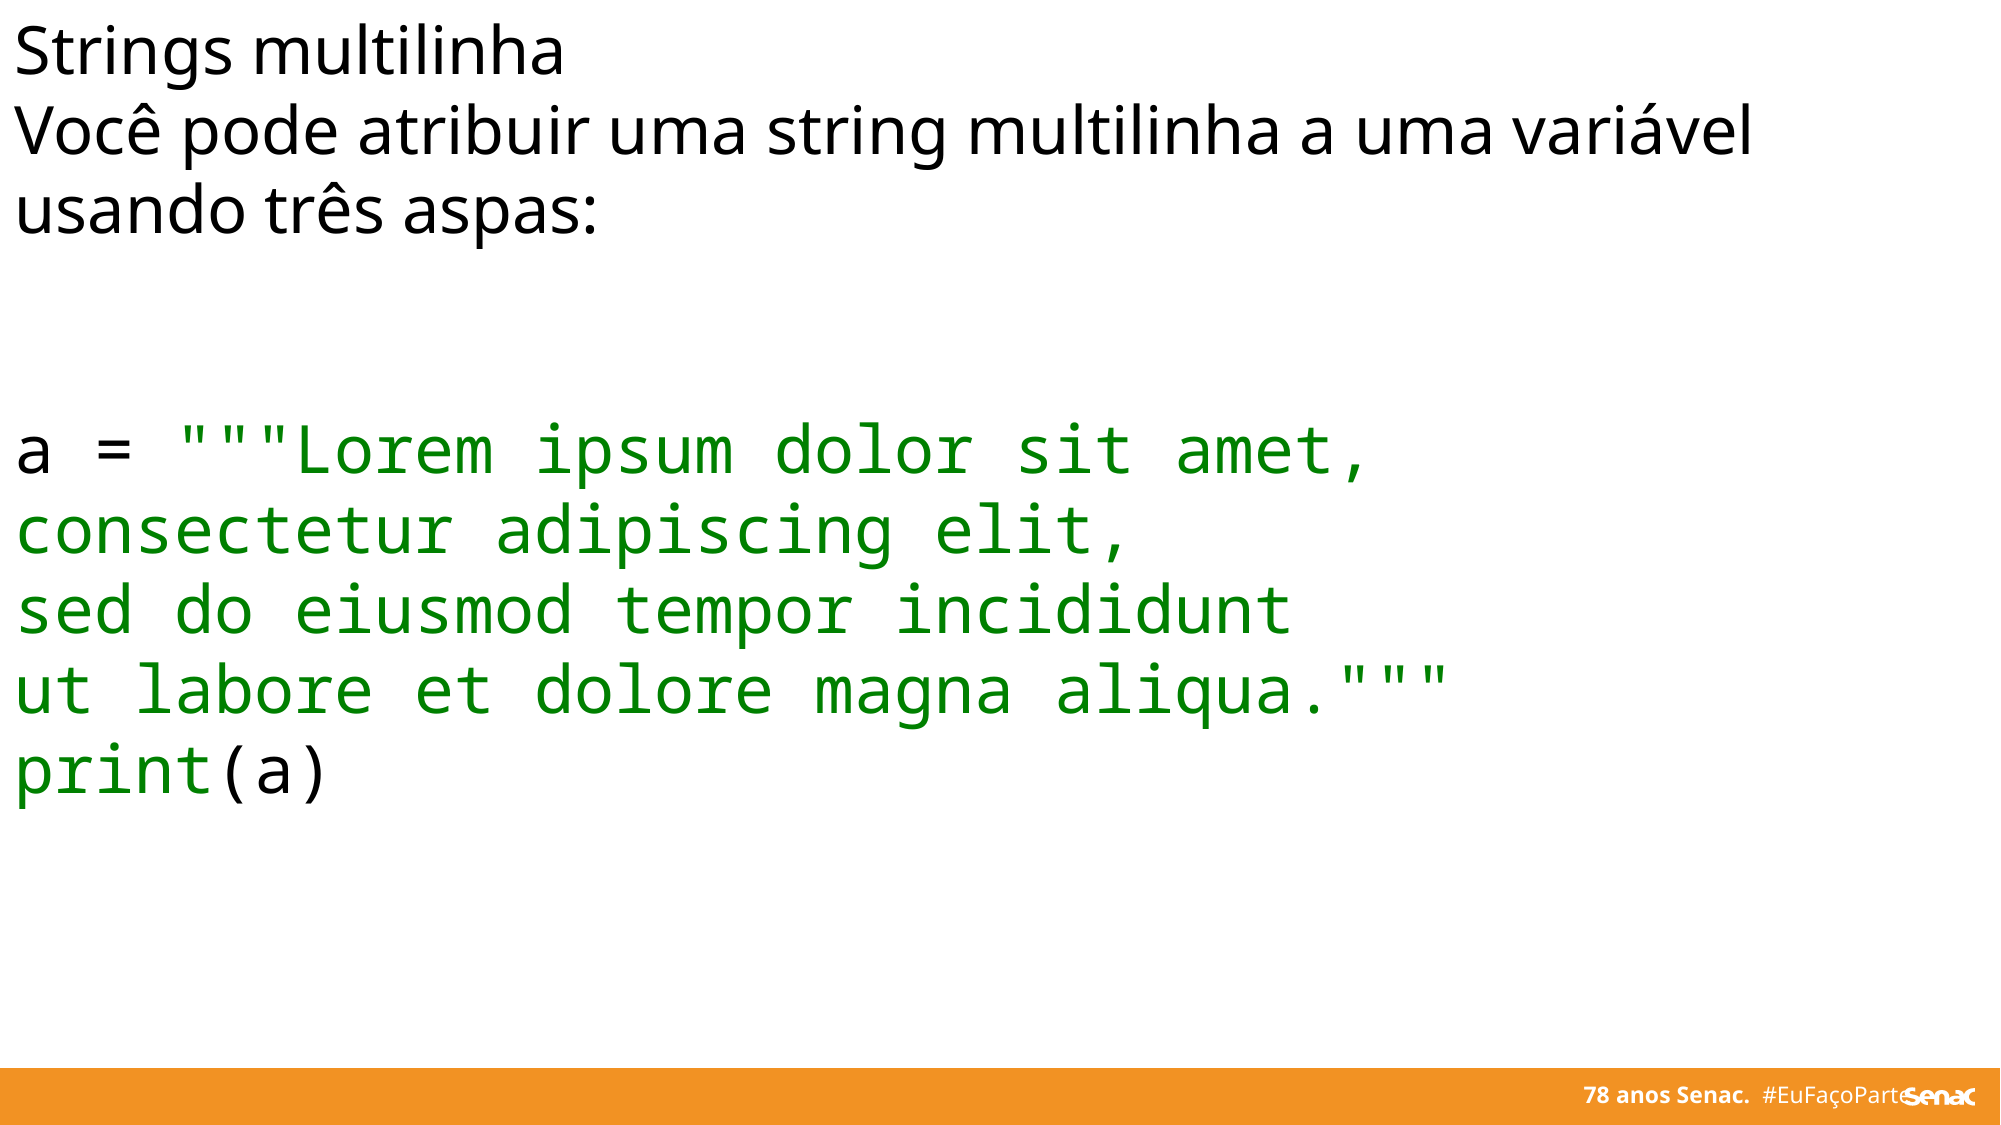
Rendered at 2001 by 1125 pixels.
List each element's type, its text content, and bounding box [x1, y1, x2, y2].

text_box Strings multilinha Você pode atribuir uma string multilinha a uma variável usando três aspas: a = """Lorem ipsum dolor sit amet, consectetur adipiscing elit, sed do eiusmod tempor incididunt ut labore et dolore magna aliqua.""" print(a) [0, 0, 1899, 975]
picture [1829, 1069, 1976, 1123]
